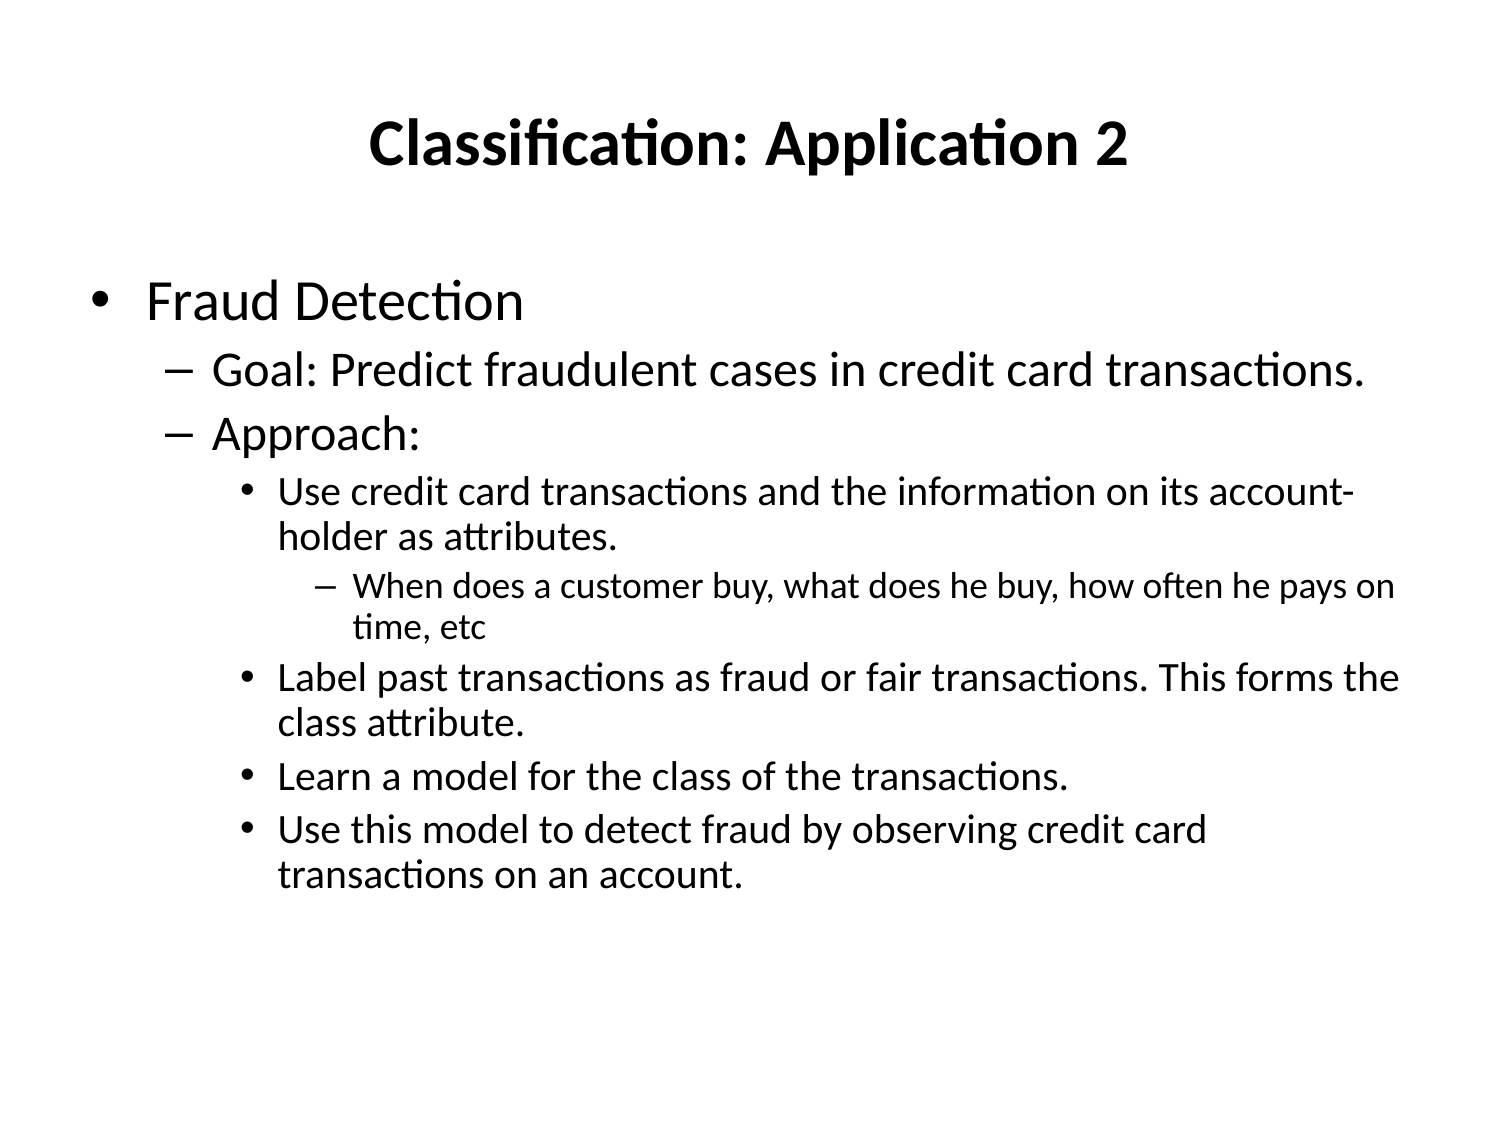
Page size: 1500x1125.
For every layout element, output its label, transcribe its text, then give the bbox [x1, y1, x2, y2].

list Fraud Detection Goal: Predict fraudulent cases in credit card transactions. Approach: Use credit card transactions and the information on its account-holder as attributes. When does a customer buy, what does he buy, how often he pays on time, etc Label past transactions as fraud or fair transactions. This forms the class attribute. Learn a model for the class of the transactions. Use this model to detect fraud by observing credit card transactions on an account. [75, 262, 1425, 1005]
title Classification: Application 2 [75, 45, 1425, 233]
